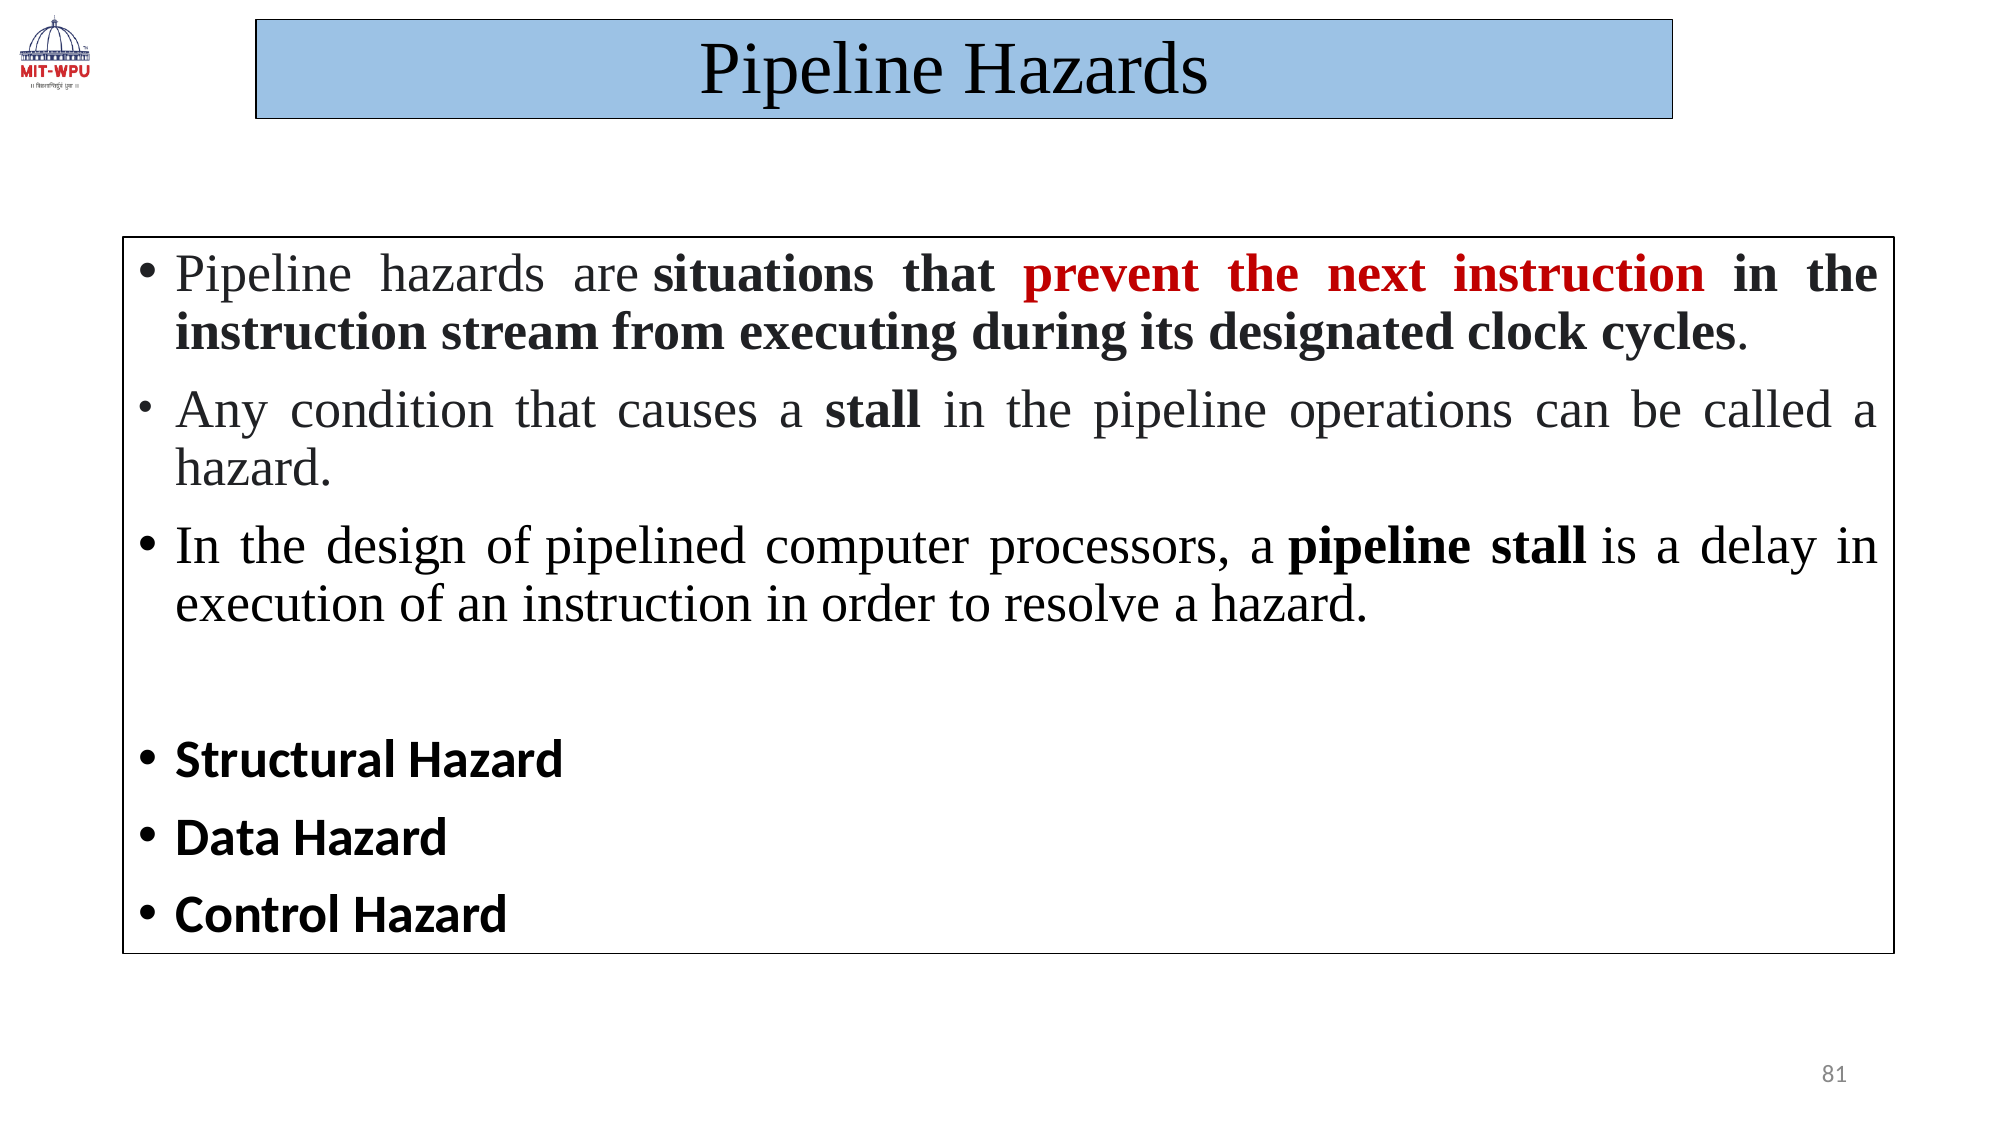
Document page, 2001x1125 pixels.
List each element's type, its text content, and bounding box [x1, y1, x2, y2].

picture [18, 15, 98, 90]
list Pipeline hazards are situations that prevent the next instruction in the instruction stream from executing during its designated clock cycles. Any condition that causes a stall in the pipeline operations can be called a hazard. In the design of pipelined computer processors, a pipeline stall is a delay in execution of an instruction in order to resolve a hazard. Structural Hazard Data Hazard Control Hazard [123, 236, 1894, 954]
title Pipeline Hazards [256, 19, 1673, 119]
slide_number ‹#› [1412, 1042, 1863, 1103]
